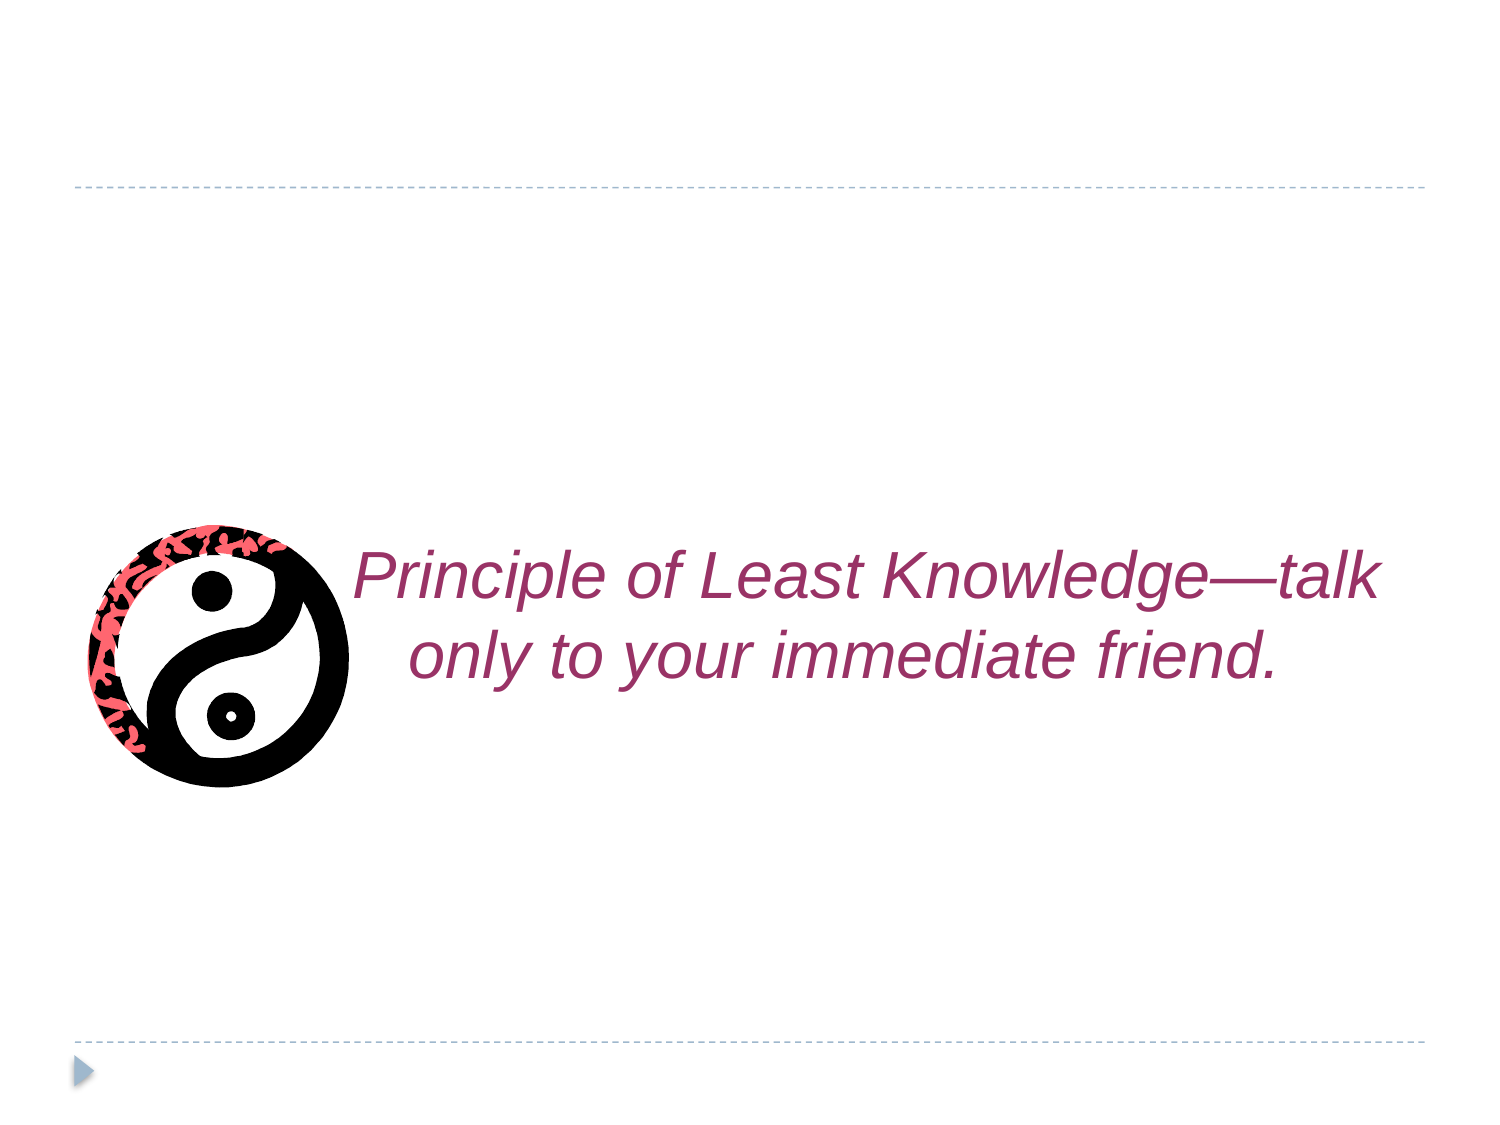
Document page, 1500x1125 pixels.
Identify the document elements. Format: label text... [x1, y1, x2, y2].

picture [87, 524, 350, 788]
text_box Principle of Least Knowledge—talk only to your immediate friend. [350, 525, 1425, 775]
